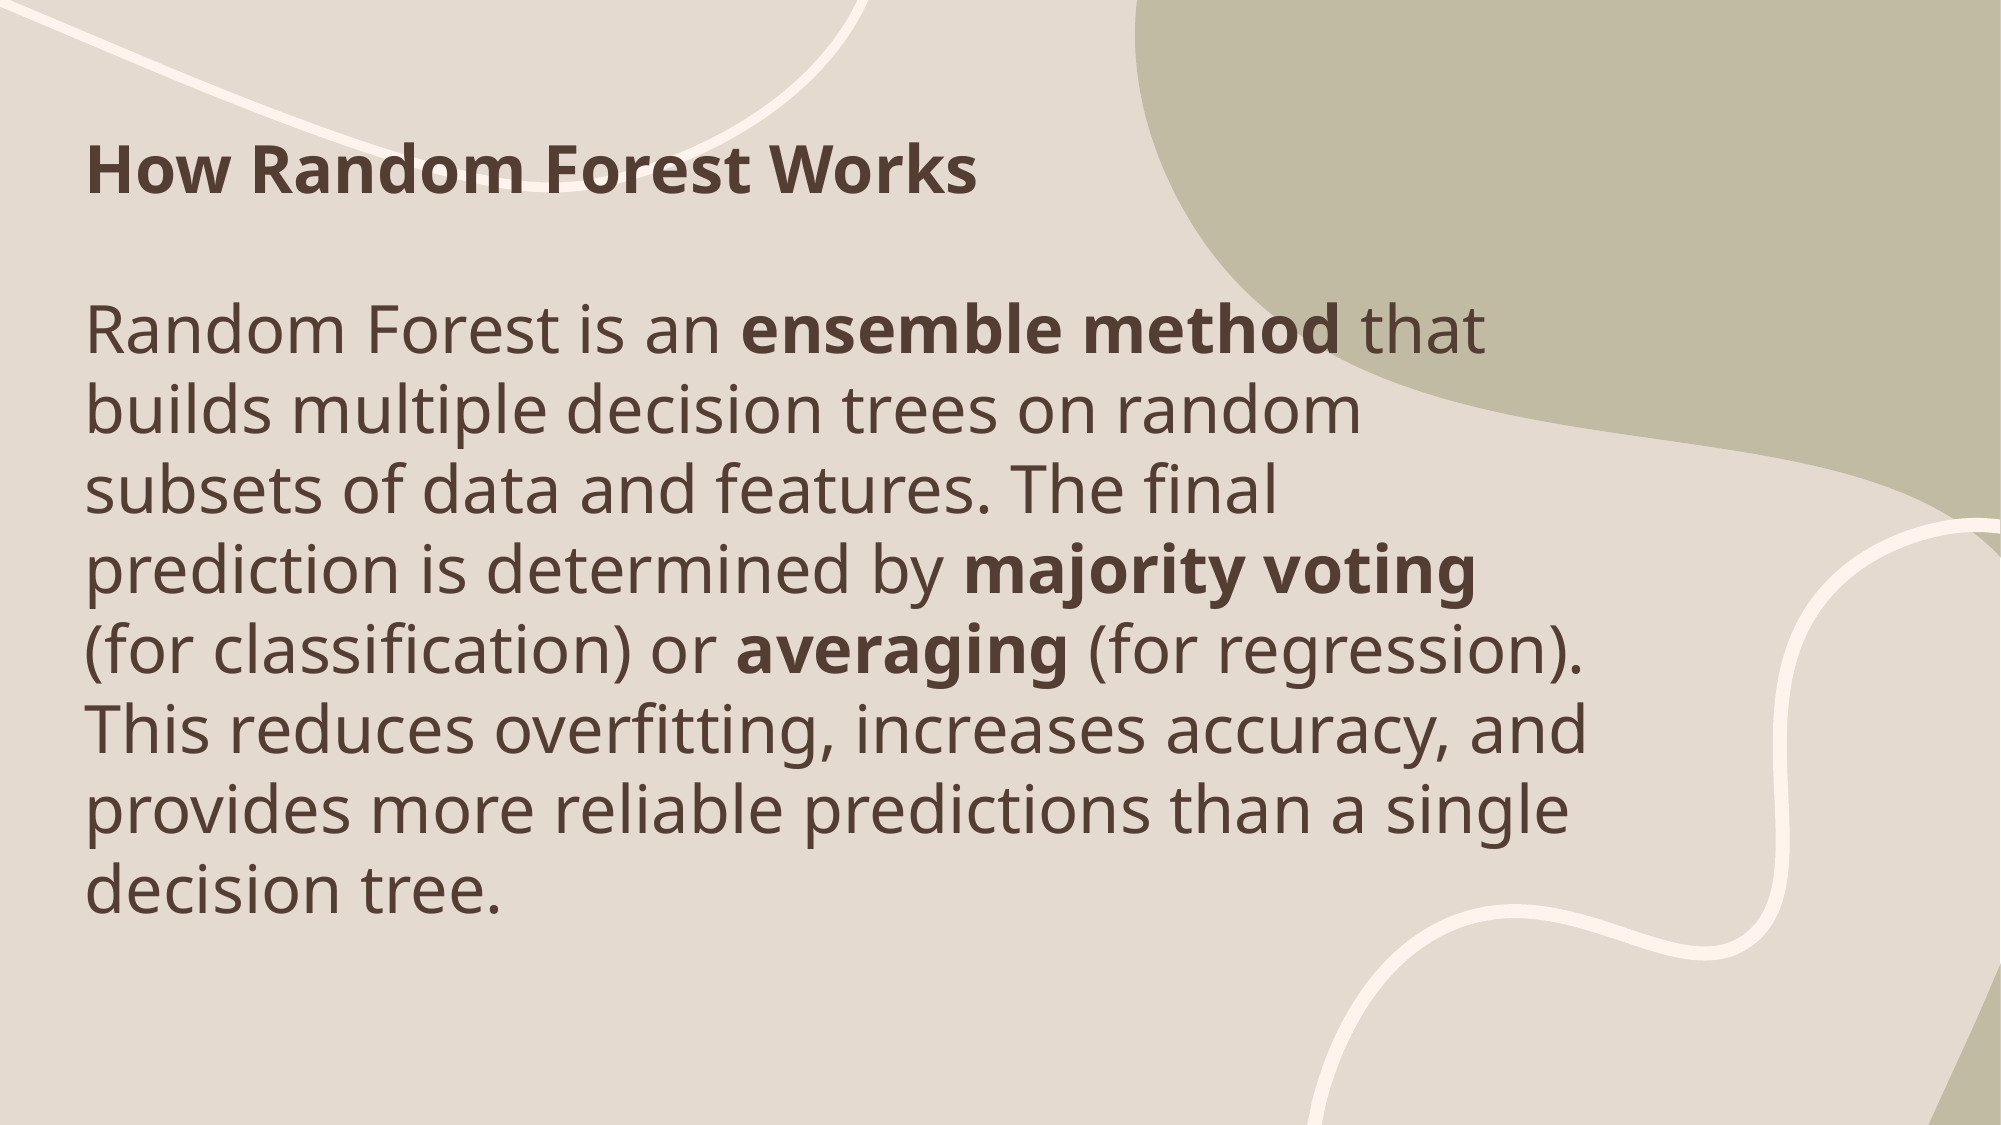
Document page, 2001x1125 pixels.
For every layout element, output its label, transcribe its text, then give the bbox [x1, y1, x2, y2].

text_box How Random Forest Works Random Forest is an ensemble method that builds multiple decision trees on random subsets of data and features. The final prediction is determined by majority voting (for classification) or averaging (for regression). This reduces overfitting, increases accuracy, and provides more reliable predictions than a single decision tree. [69, 119, 1618, 1015]
